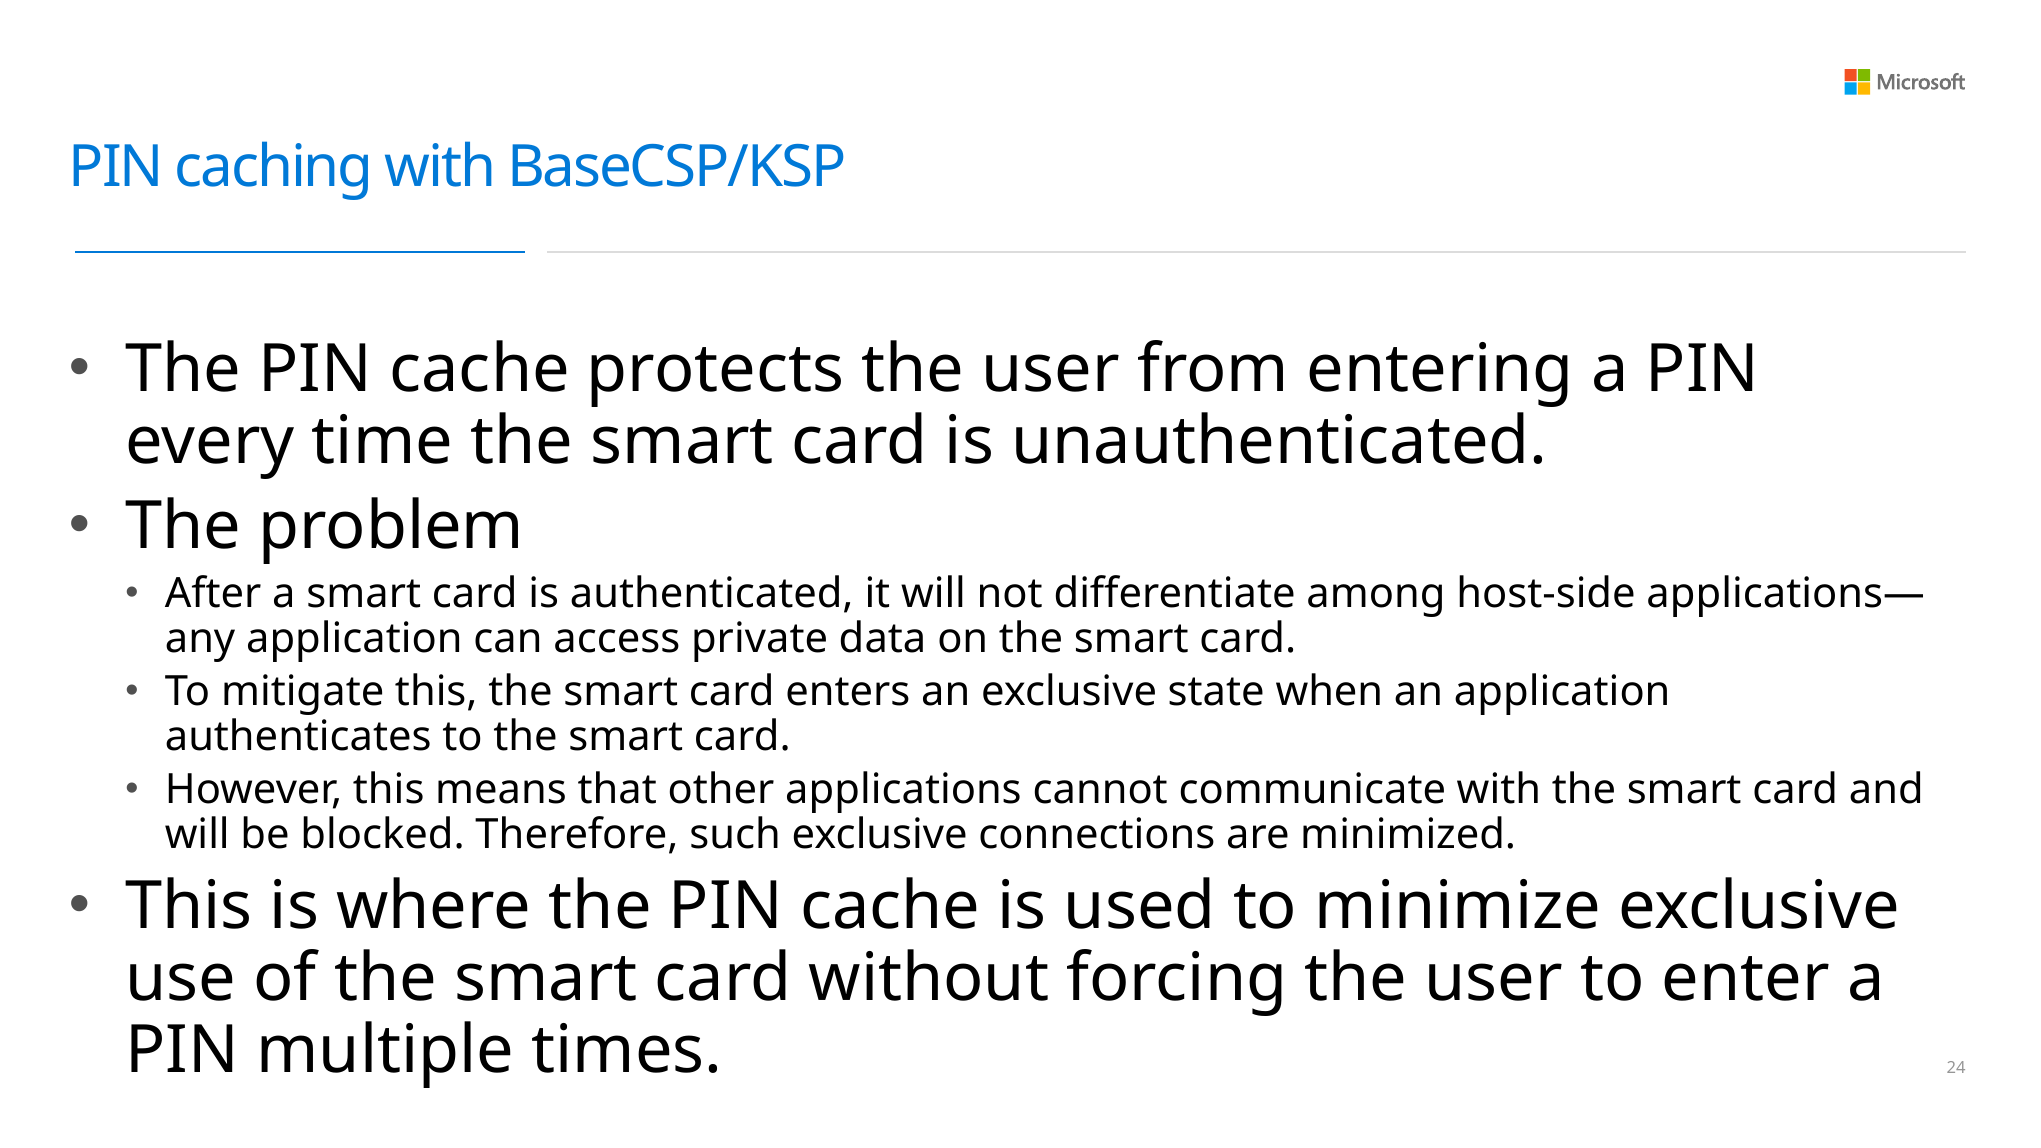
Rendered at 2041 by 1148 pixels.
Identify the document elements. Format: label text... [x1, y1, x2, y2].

list The PIN cache protects the user from entering a PIN every time the smart card is unauthenticated. The problem After a smart card is authenticated, it will not differentiate among host-side applications—any application can access private data on the smart card. To mitigate this, the smart card enters an exclusive state when an application authenticates to the smart card. However, this means that other applications cannot communicate with the smart card and will be blocked. Therefore, such exclusive connections are minimized. This is where the PIN cache is used to minimize exclusive use of the smart card without forcing the user to enter a PIN multiple times. [45, 318, 1968, 1148]
title PIN caching with BaseCSP/KSP [45, 123, 1996, 199]
